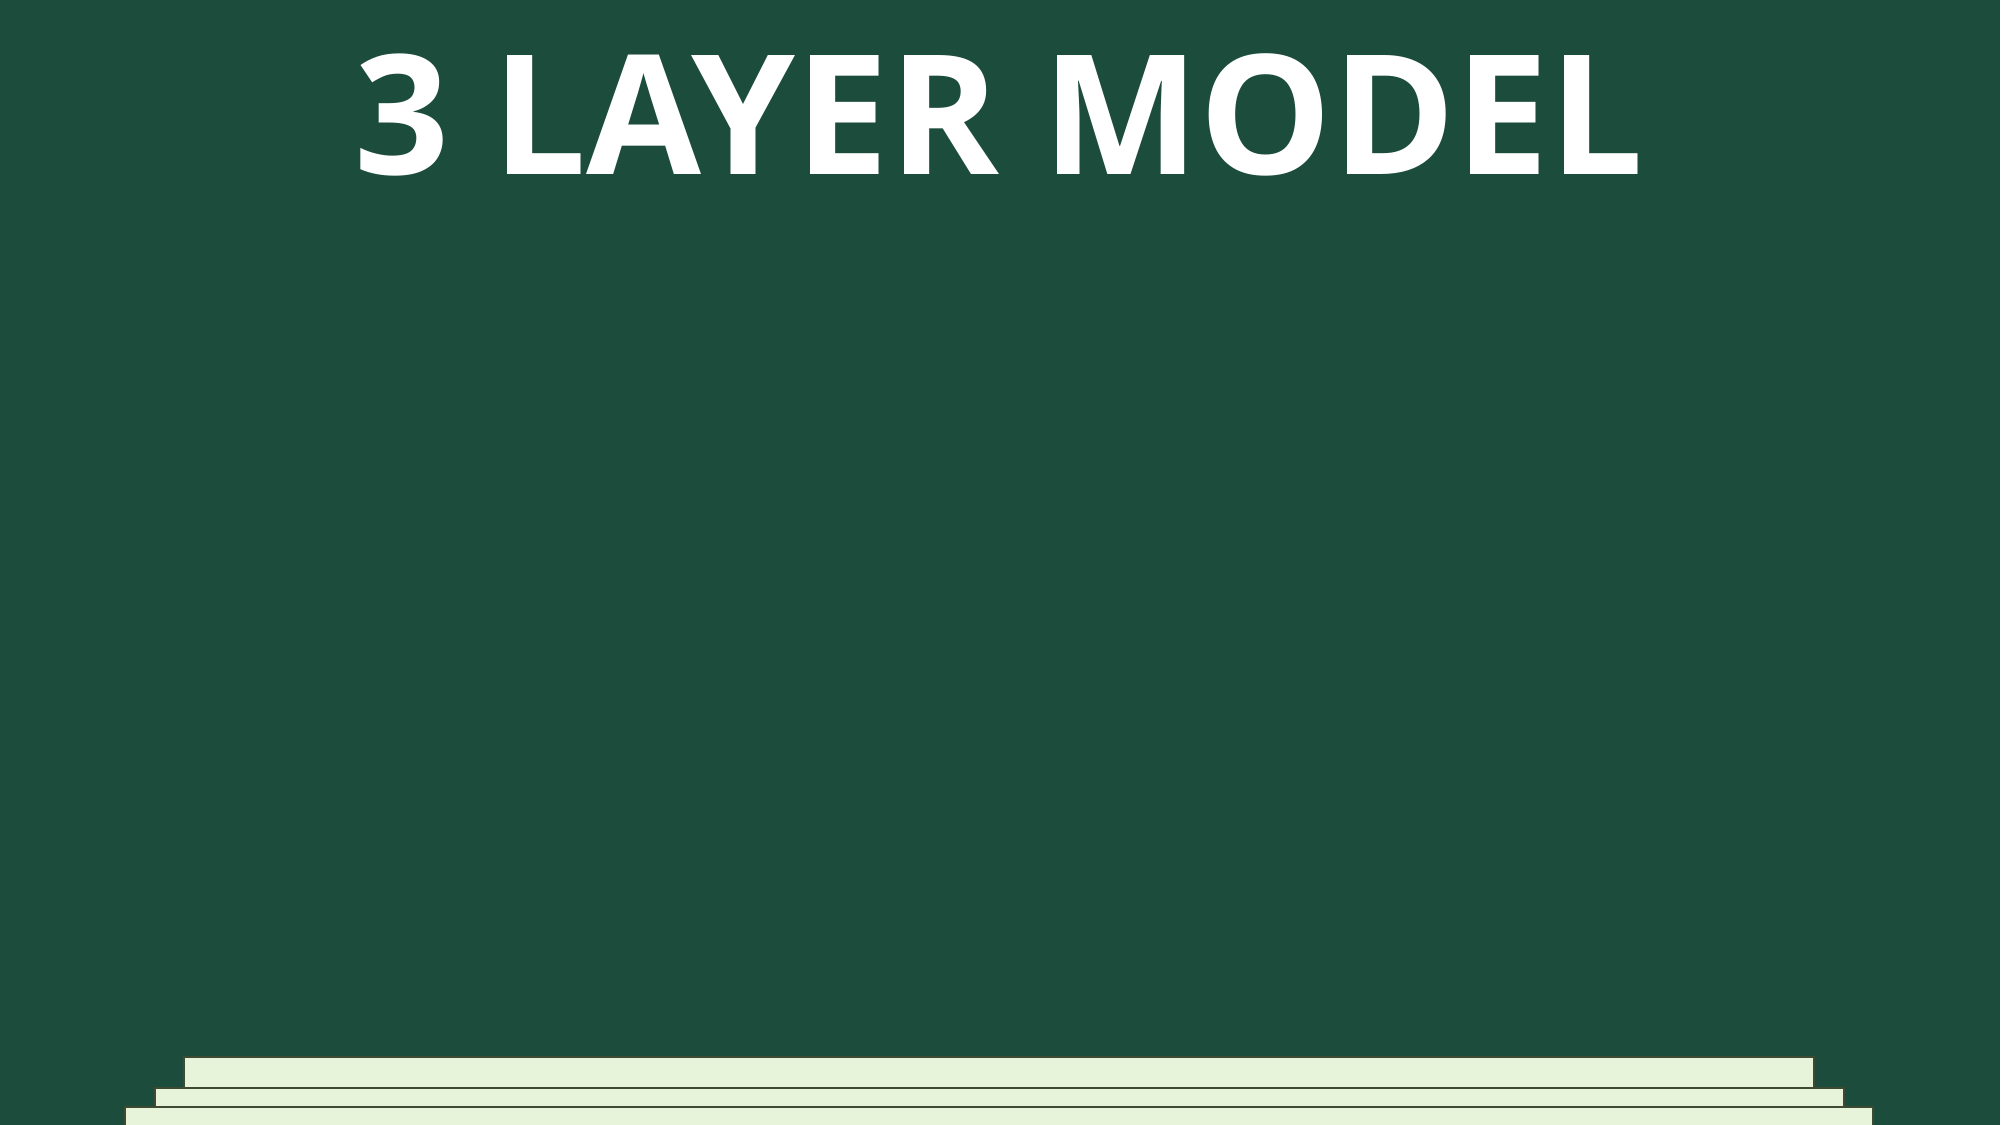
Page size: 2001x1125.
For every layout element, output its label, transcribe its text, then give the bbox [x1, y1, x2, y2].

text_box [125, 1106, 1874, 1125]
text_box 3 LAYER MODEL [146, 0, 1853, 215]
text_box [184, 1056, 1815, 1087]
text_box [154, 1087, 1844, 1106]
